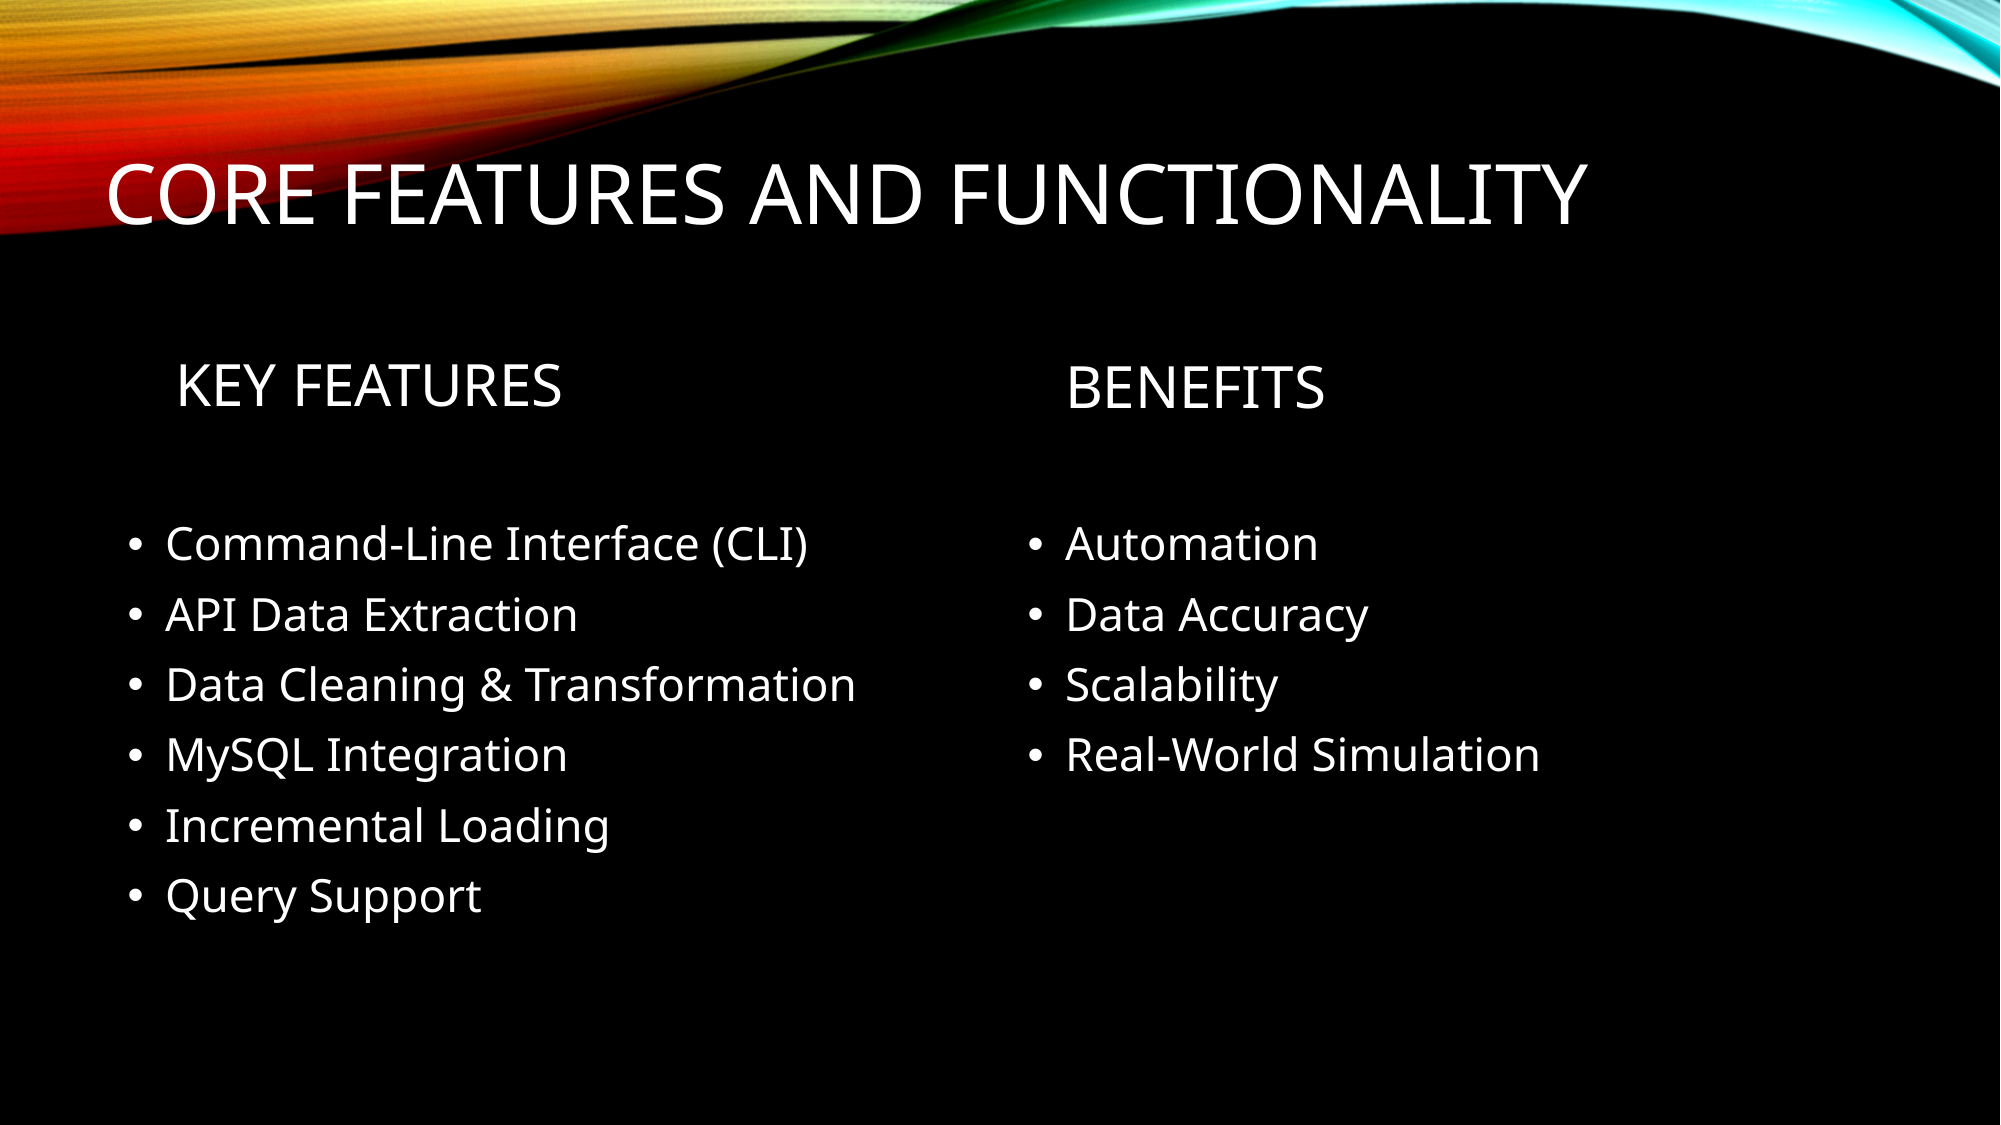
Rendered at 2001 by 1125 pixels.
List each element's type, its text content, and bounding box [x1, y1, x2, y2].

title Core features and functionality [89, 91, 1842, 305]
list BENEFITS [1050, 293, 1888, 429]
picture [0, 0, 2000, 237]
list Automation Data Accuracy Scalability Real-World Simulation [1012, 513, 1888, 1021]
list KEY FEATURES [160, 291, 994, 427]
list Command-Line Interface (CLI) API Data Extraction Data Cleaning & Transformation MySQL Integration Incremental Loading Query Support [112, 513, 984, 1021]
